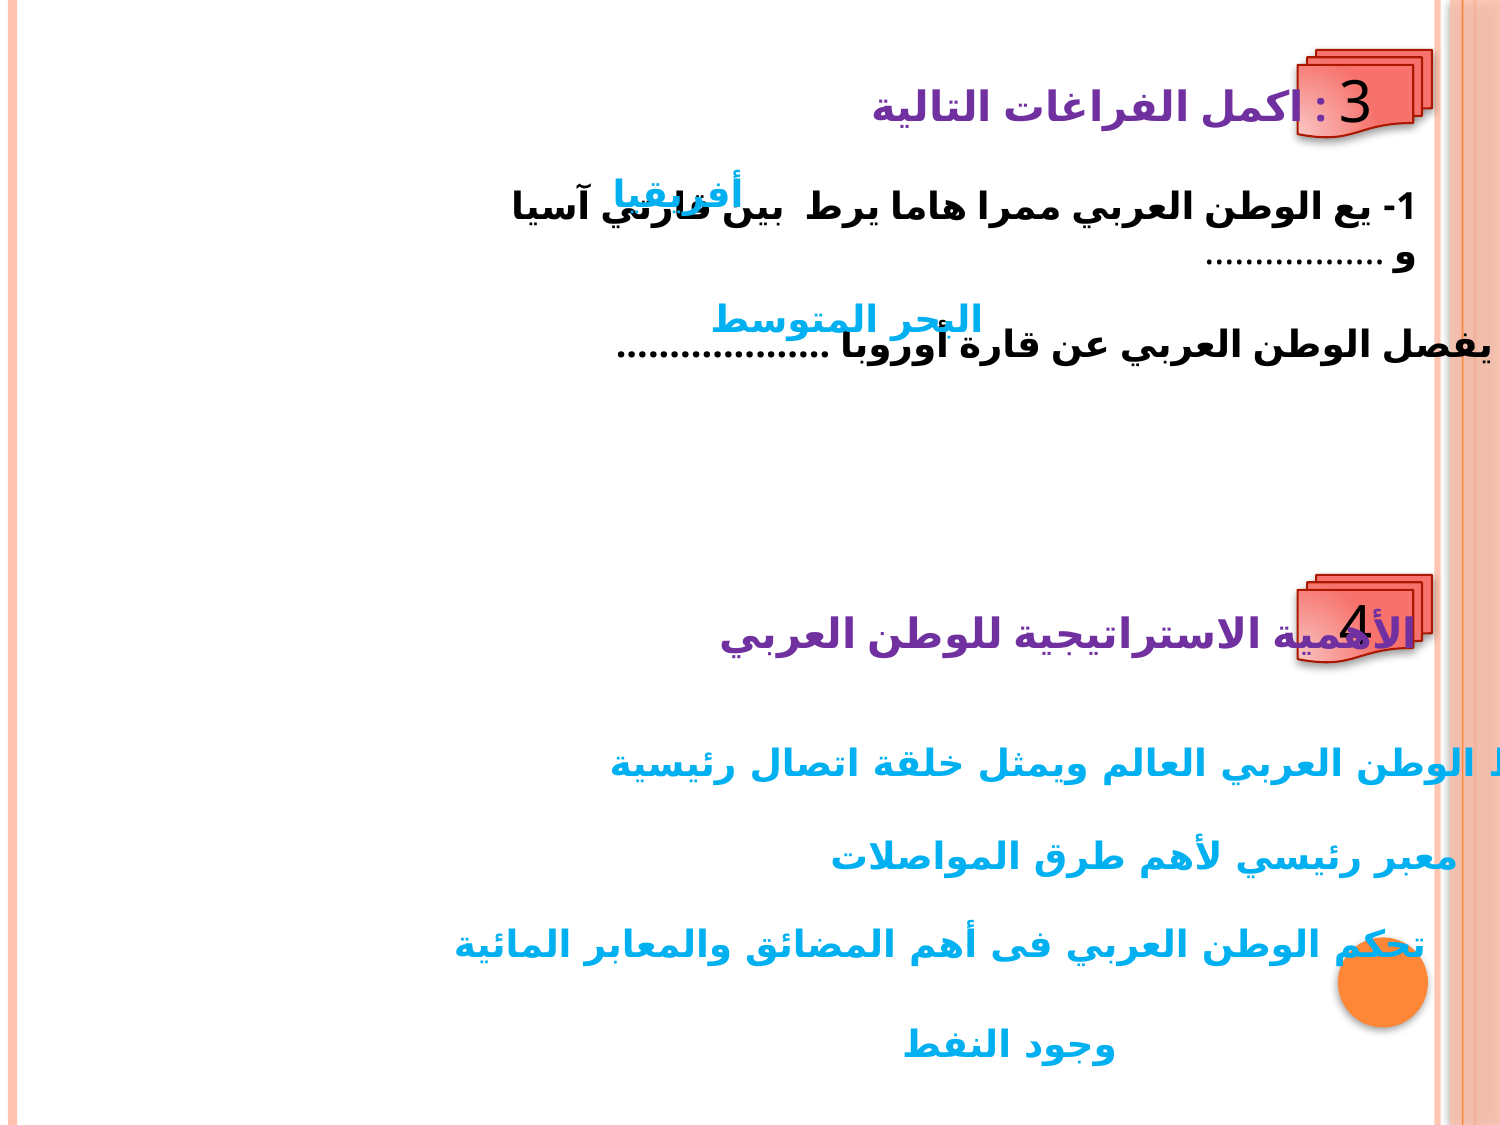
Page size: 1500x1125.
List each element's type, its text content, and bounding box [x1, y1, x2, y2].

text_box يتوسط الوطن العربي العالم ويمثل خلقة اتصال رئيسية [594, 731, 1500, 792]
text_box معبر رئيسي لأهم طرق المواصلات [815, 824, 1474, 885]
text_box 2- يفصل الوطن العربي عن قارة أوروبا .................... [591, 312, 1500, 373]
text_box وجود النفط [887, 1012, 1132, 1073]
text_box تحكم الوطن العربي فى أهم المضائق والمعابر المائية [439, 912, 1442, 973]
text_box أفريقيا [598, 162, 759, 223]
text_box اكمل الفراغات التالية : [856, 71, 1342, 137]
text_box 3 [1296, 48, 1434, 139]
text_box الأهمية الاستراتيجية للوطن العربي [704, 599, 1433, 664]
text_box البحر المتوسط [695, 287, 999, 348]
text_box 4 [1296, 573, 1434, 634]
text_box 1- يع الوطن العربي ممرا هاما يرط بين قارتي آسيا و .................. [350, 174, 1433, 280]
